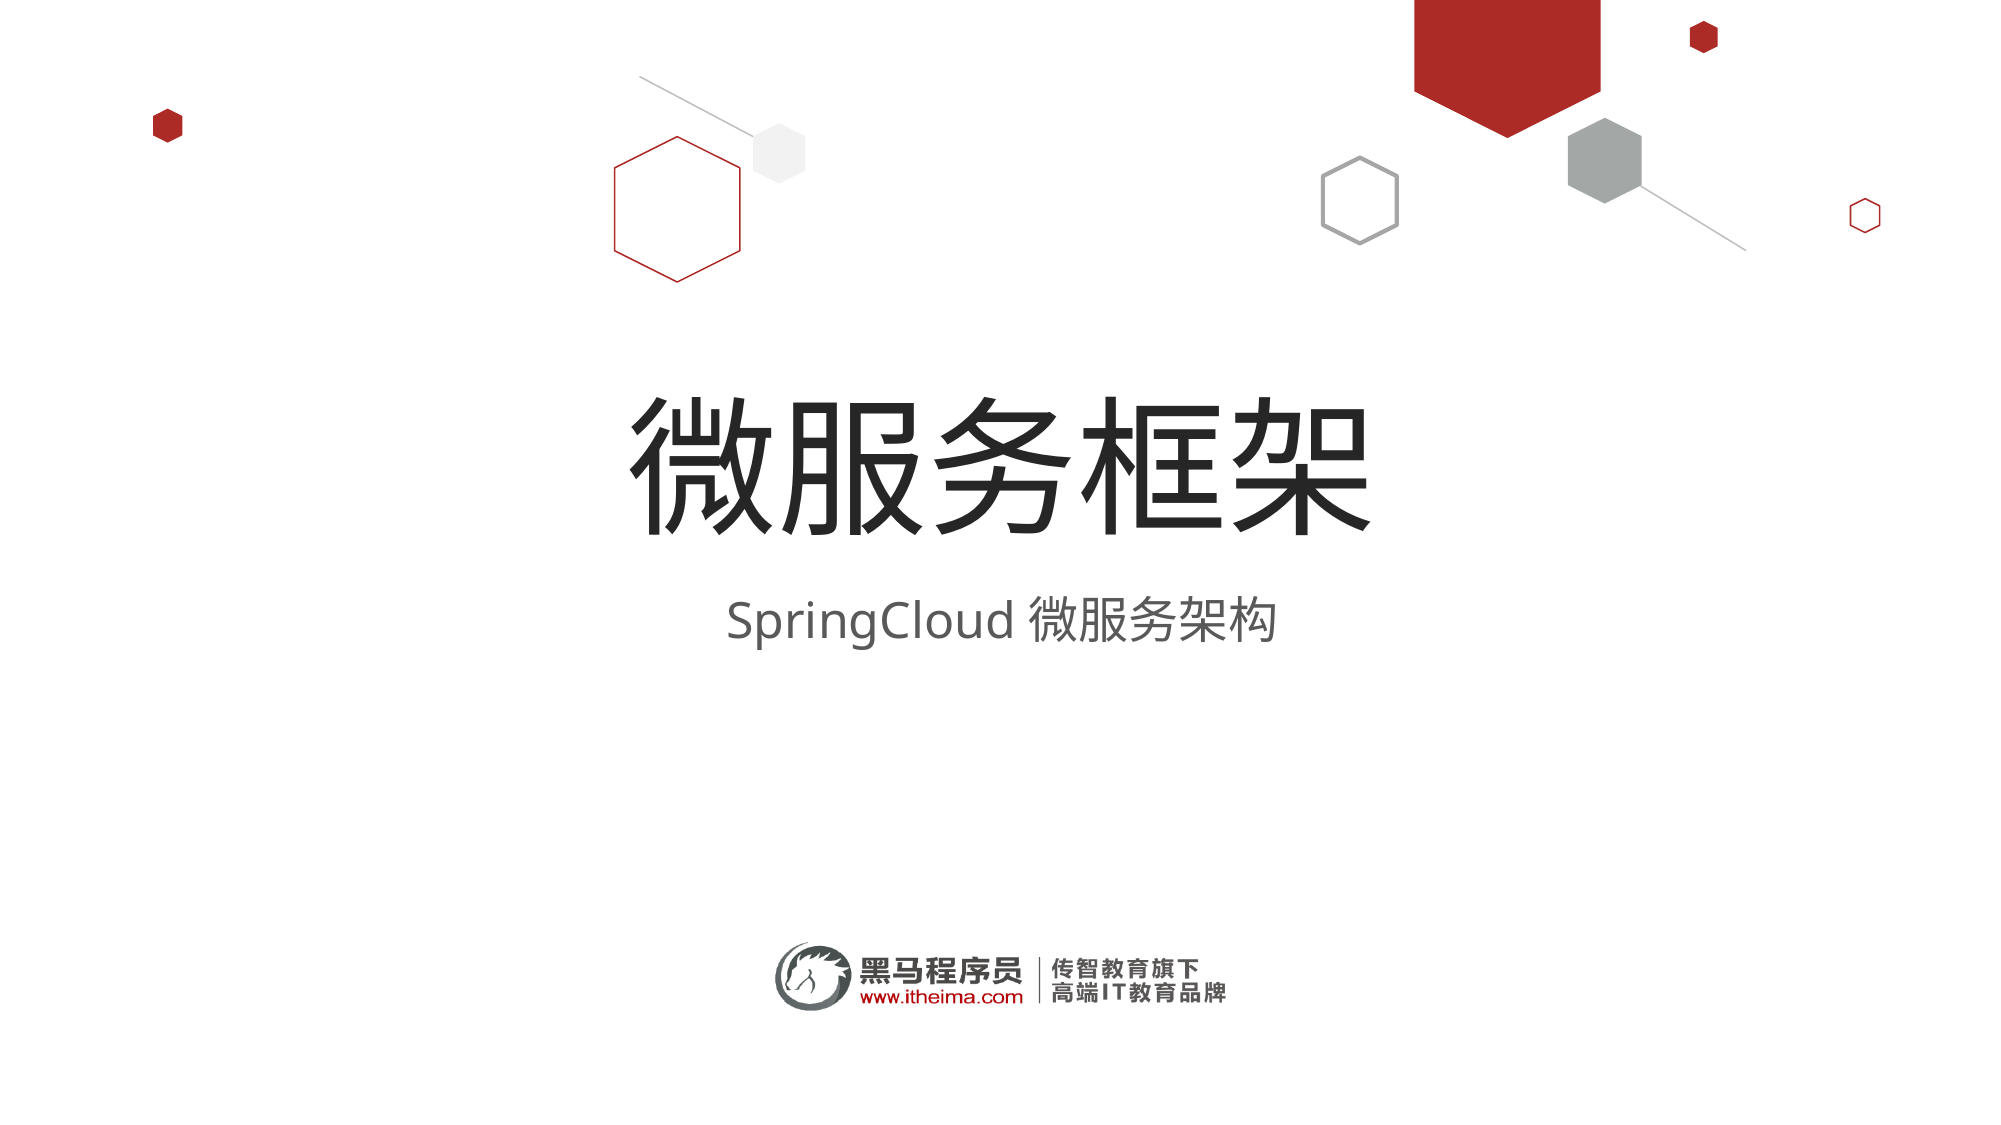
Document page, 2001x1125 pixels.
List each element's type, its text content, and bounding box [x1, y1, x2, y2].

title 微服务框架 [137, 368, 1867, 559]
list SpringCloud微服务架构 [137, 566, 1867, 671]
picture [774, 939, 1226, 1013]
